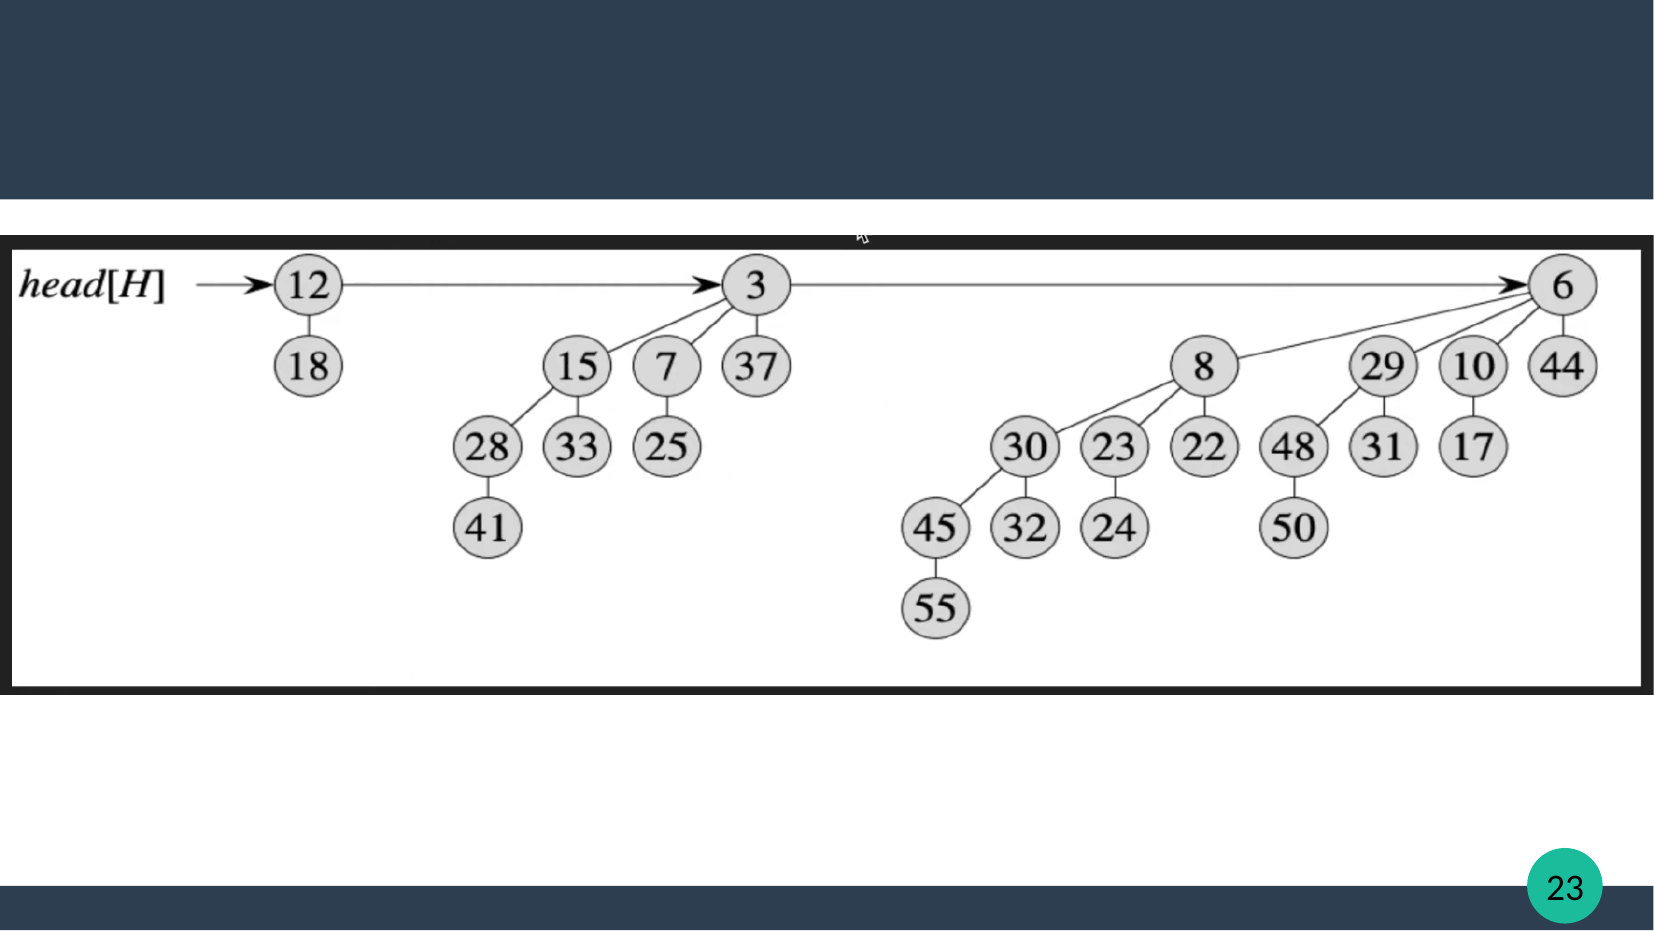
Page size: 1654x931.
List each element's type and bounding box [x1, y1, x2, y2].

picture [0, 235, 1654, 695]
